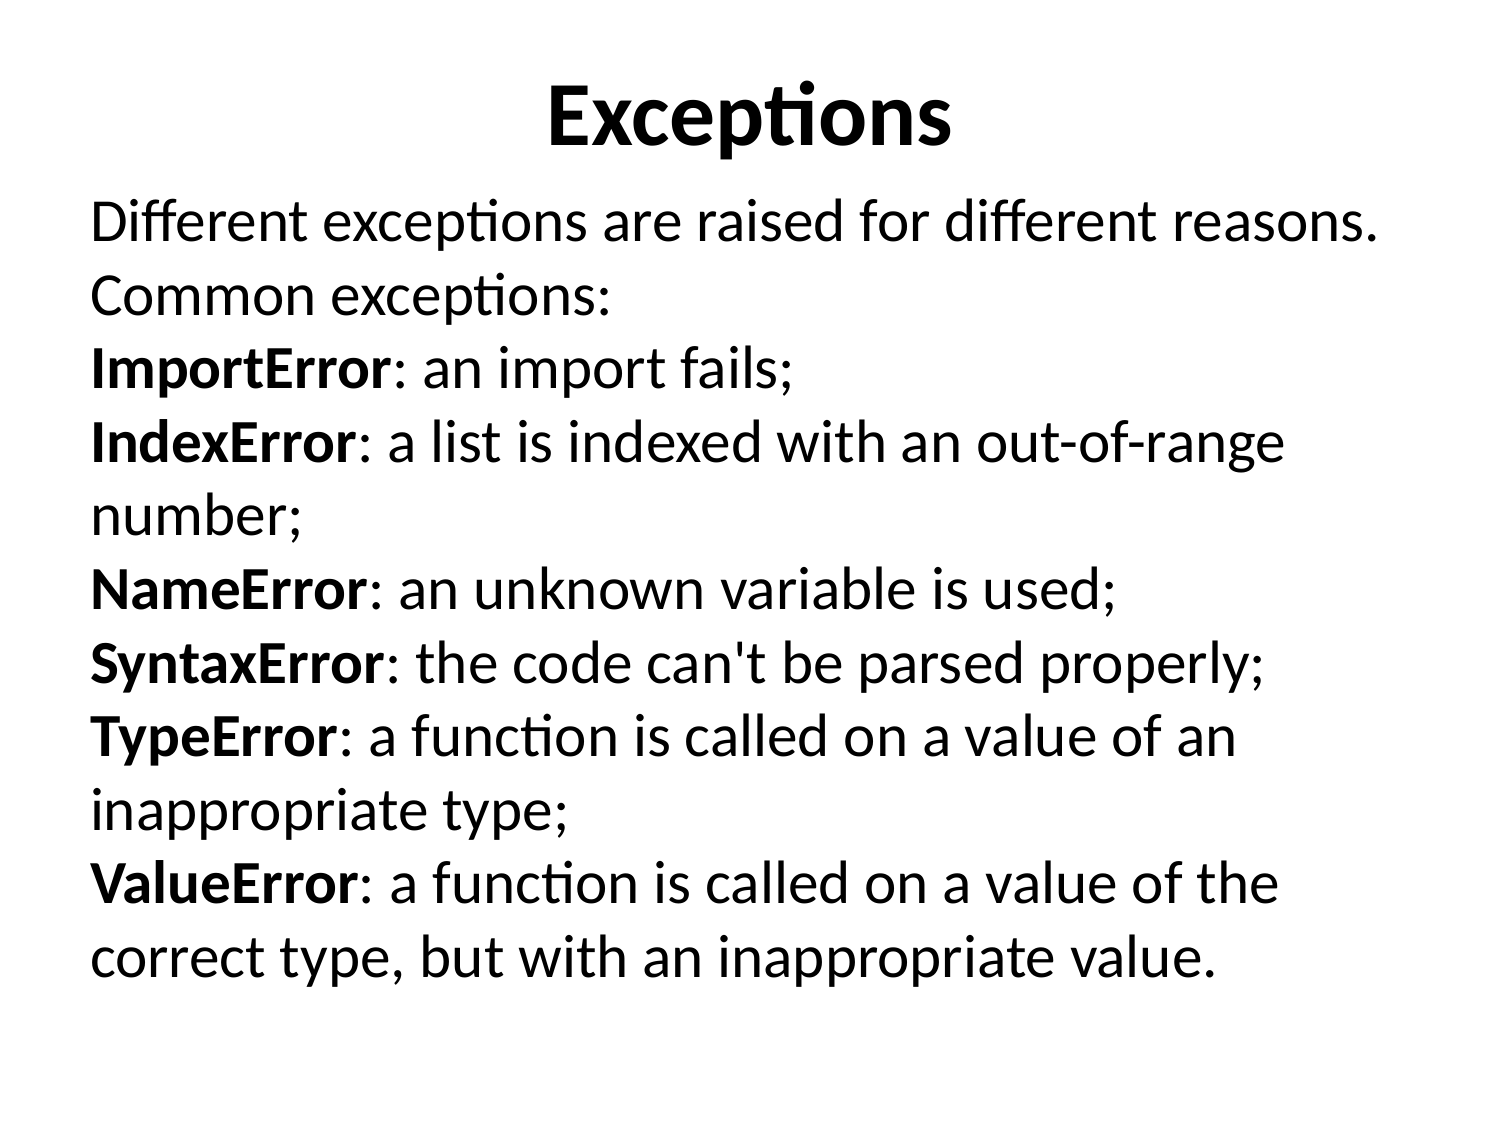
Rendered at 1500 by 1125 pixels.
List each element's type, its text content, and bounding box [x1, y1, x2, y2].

title Exceptions [75, 45, 1425, 172]
list Different exceptions are raised for different reasons. Common exceptions: ImportError: an import fails; IndexError: a list is indexed with an out-of-range number; NameError: an unknown variable is used; SyntaxError: the code can't be parsed properly; TypeError: a function is called on a value of an inappropriate type; ValueError: a function is called on a value of the correct type, but with an inappropriate value. [75, 172, 1425, 1005]
